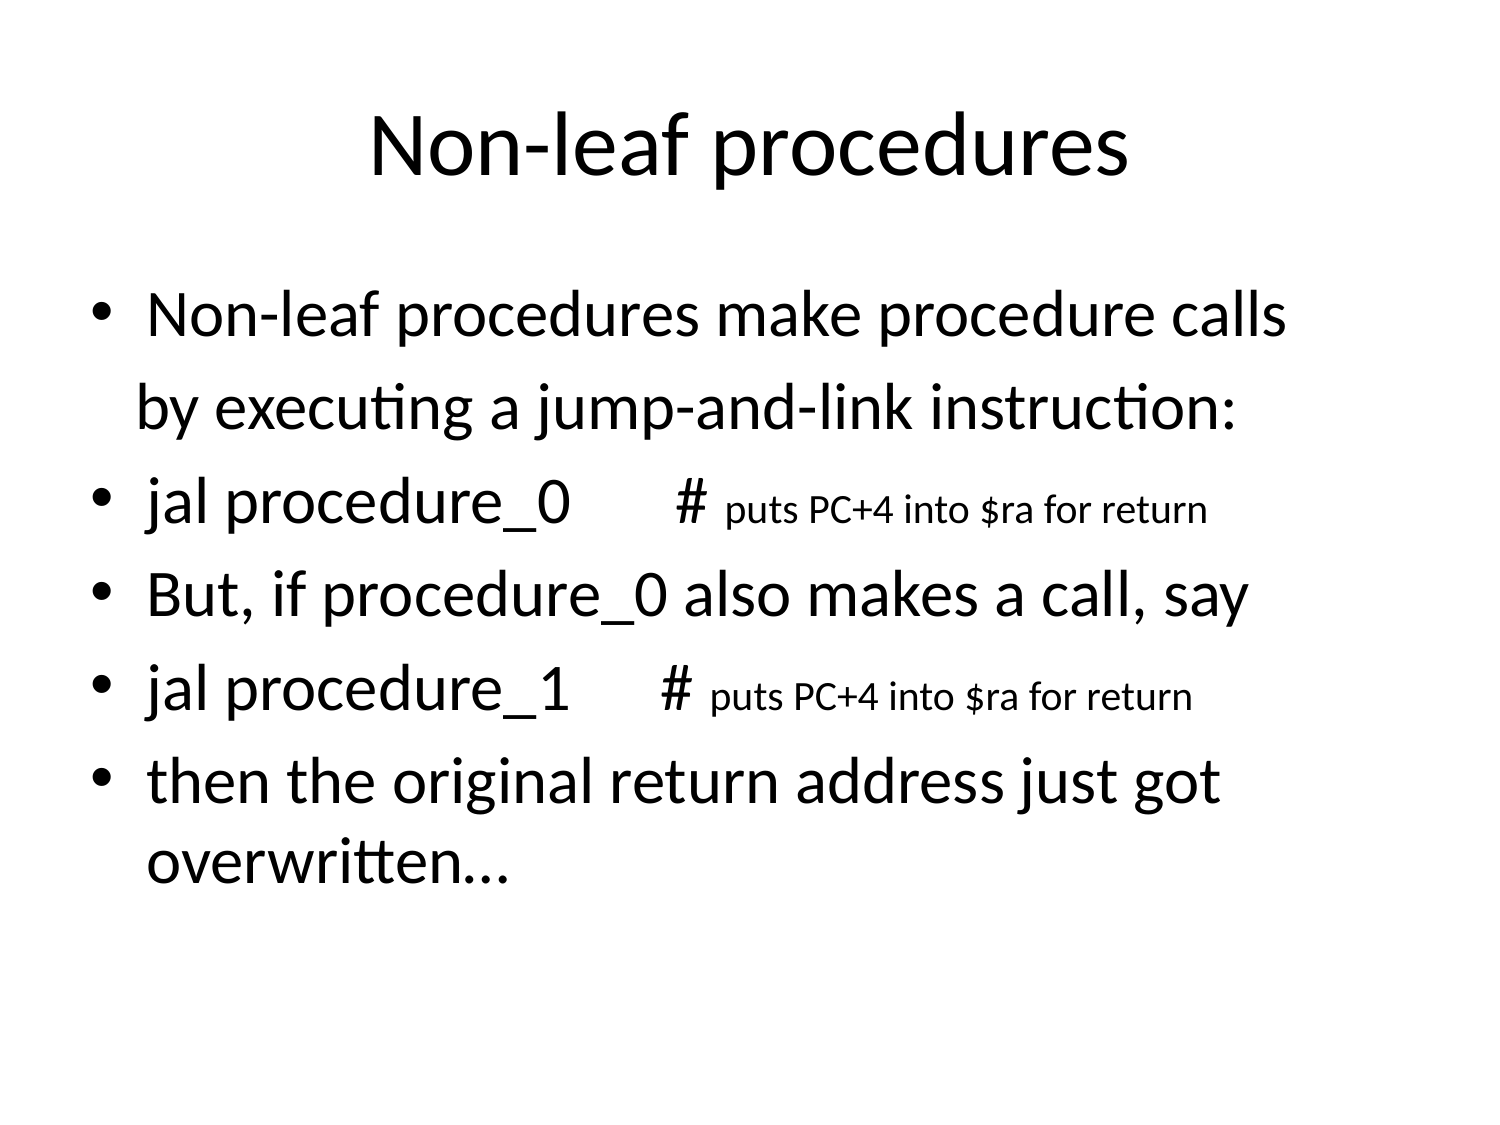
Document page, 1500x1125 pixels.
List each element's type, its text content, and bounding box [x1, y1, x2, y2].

title Non-leaf procedures [75, 45, 1425, 233]
list Non-leaf procedures make procedure calls by executing a jump-and-link instruction: jal procedure_0 # puts PC+4 into $ra for return But, if procedure_0 also makes a call, say jal procedure_1 # puts PC+4 into $ra for return then the original return address just got overwritten… [75, 262, 1425, 1005]
